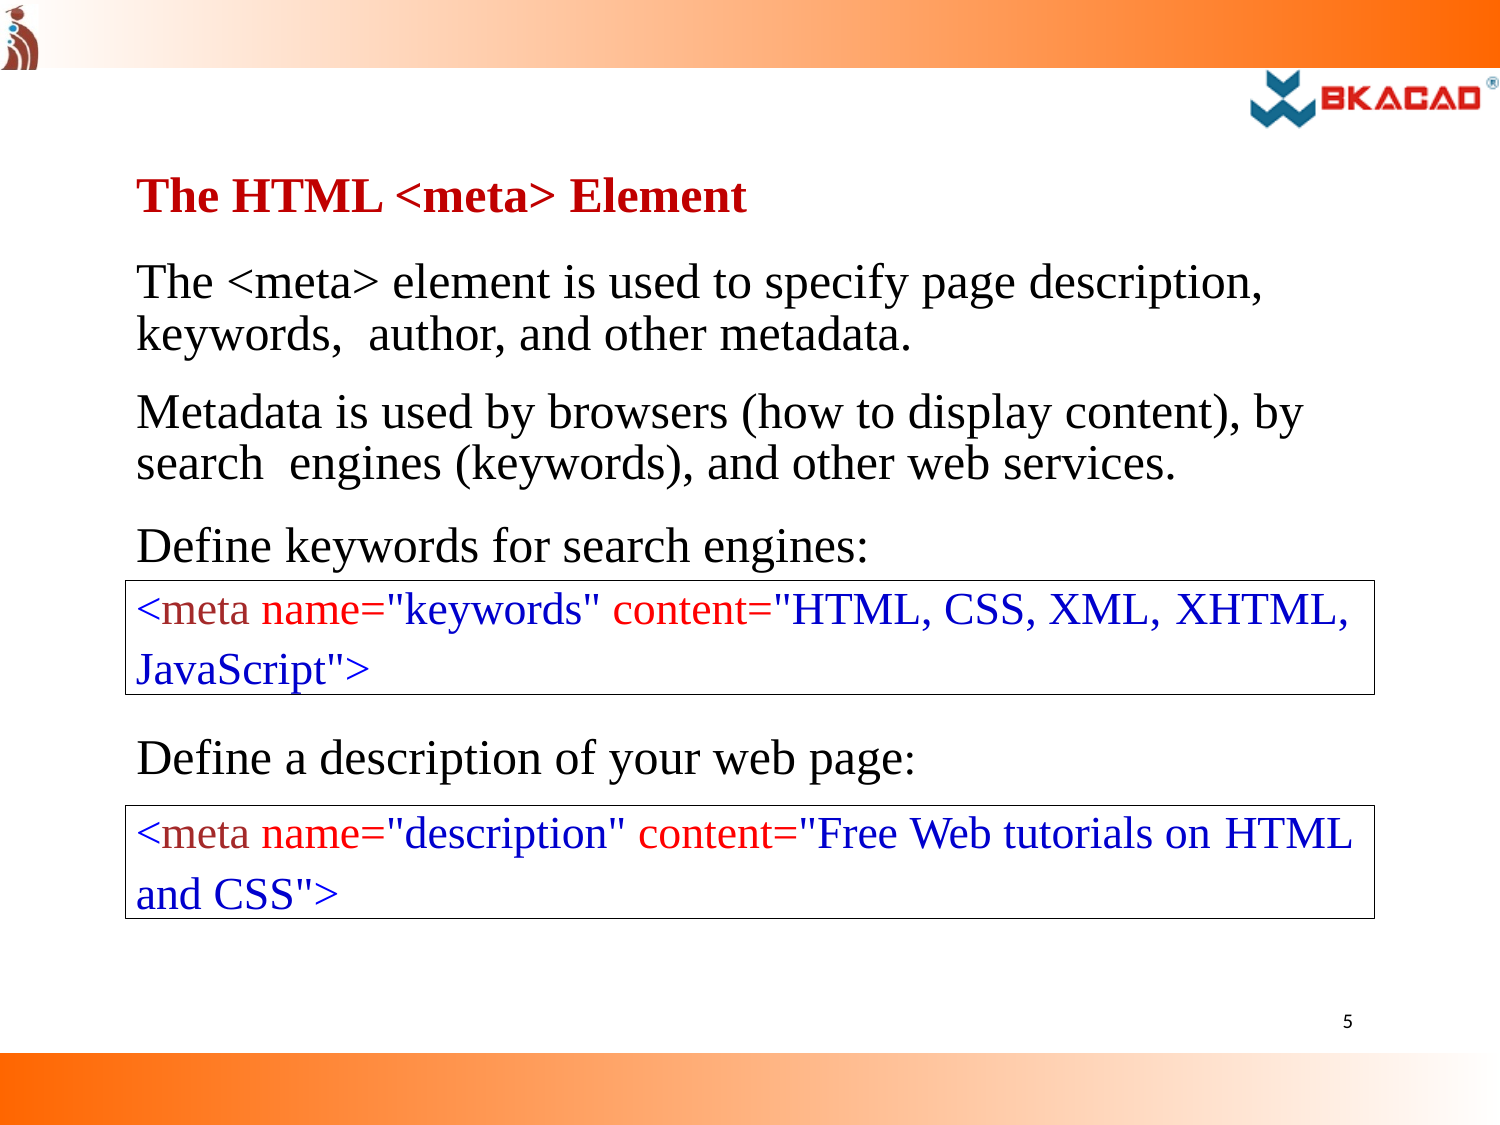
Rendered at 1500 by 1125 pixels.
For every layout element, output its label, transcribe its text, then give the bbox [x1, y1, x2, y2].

picture [0, 4, 39, 70]
picture [1250, 69, 1499, 129]
slide_number 5 [1328, 1011, 1368, 1125]
text_box The HTML <meta> Element The <meta> element is used to specify page description, keywords, author, and other metadata. Metadata is used by browsers (how to display content), by search engines (keywords), and other web services. Define keywords for search engines: [134, 162, 1366, 573]
text_box <meta name="description" content="Free Web tutorials on HTML and CSS"> [125, 805, 1375, 919]
text_box Define a description of your web page: [134, 724, 1113, 785]
text_box <meta name="keywords" content="HTML, CSS, XML, XHTML, JavaScript"> [125, 580, 1375, 695]
